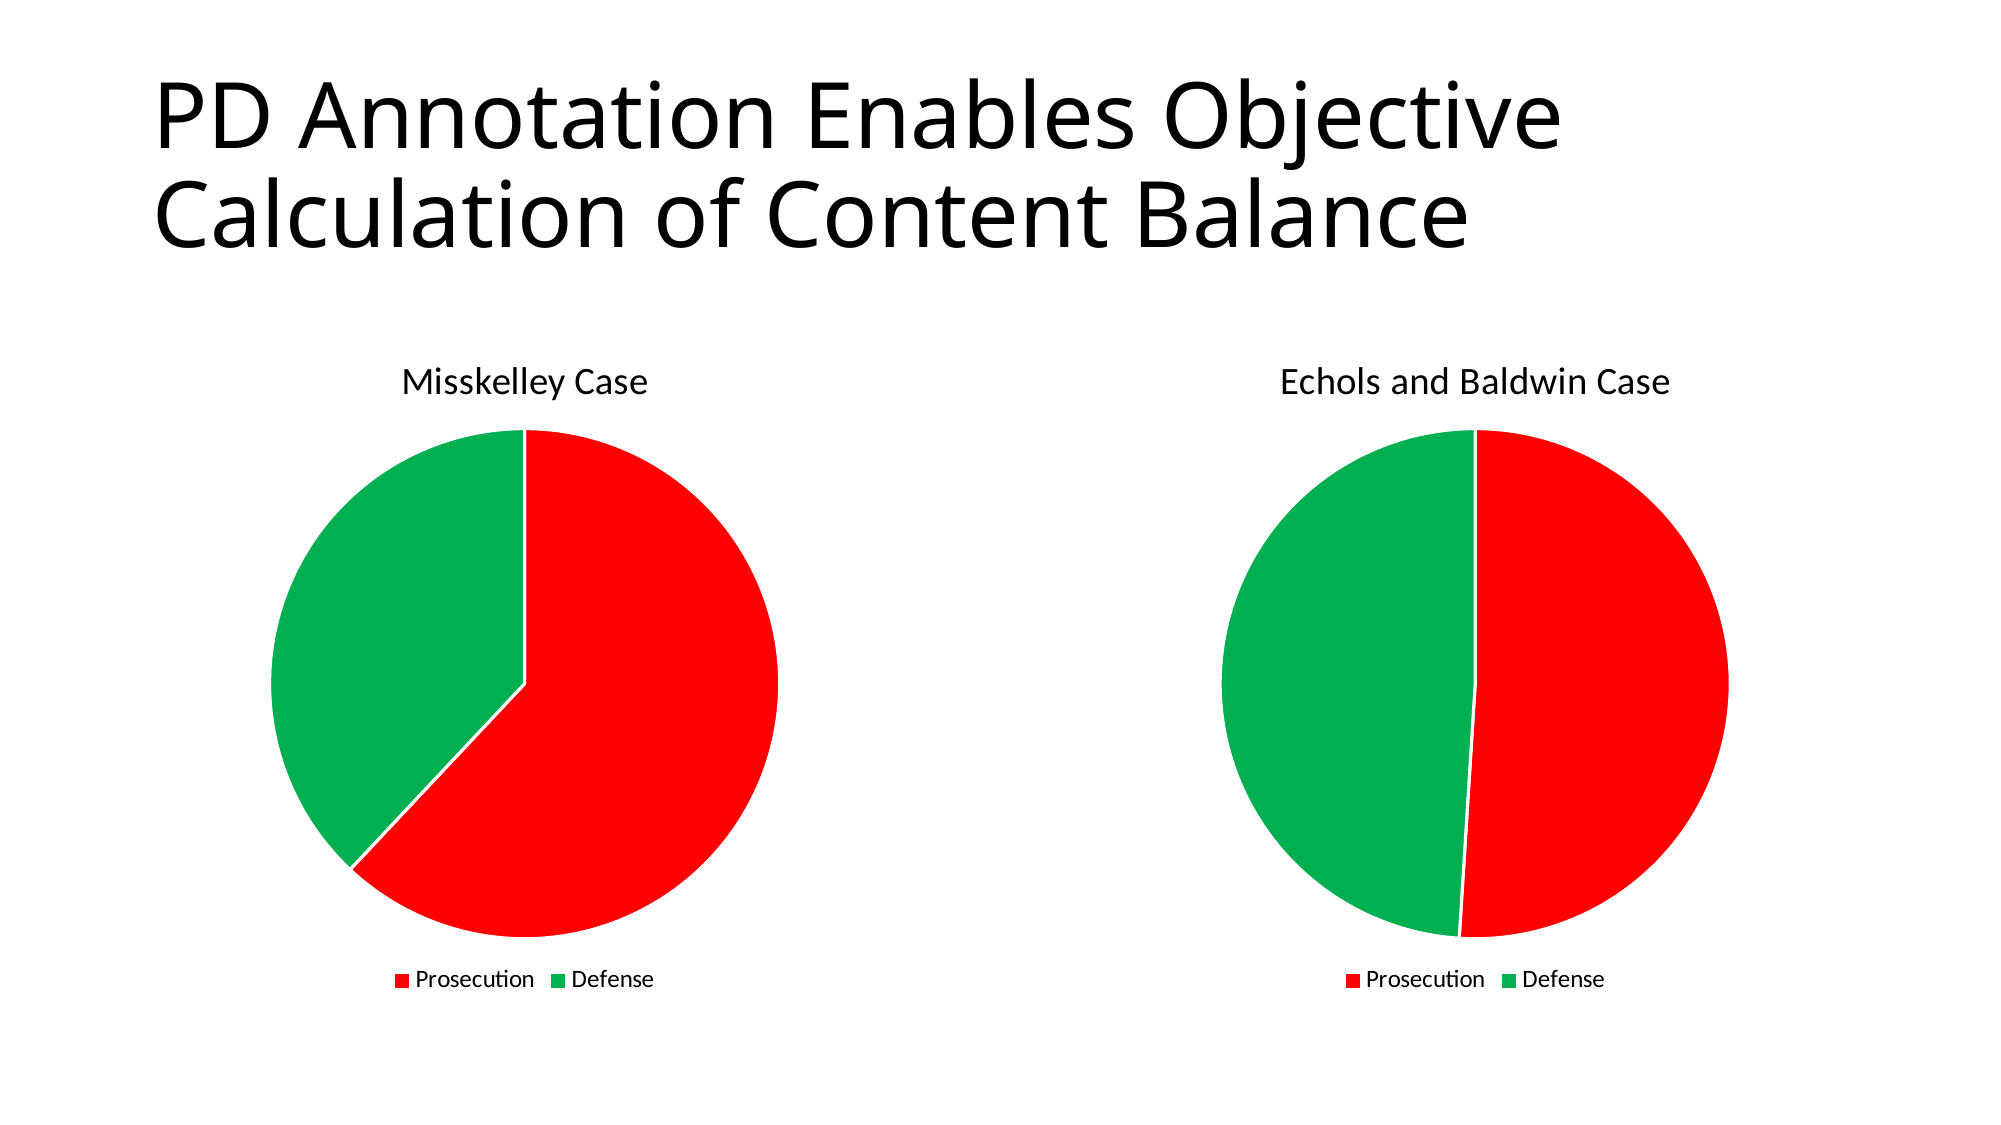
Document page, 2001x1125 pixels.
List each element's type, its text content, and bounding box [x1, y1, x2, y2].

title PD Annotation Enables Objective Calculation of Content Balance [137, 59, 1863, 278]
chart [0, 331, 2000, 1000]
